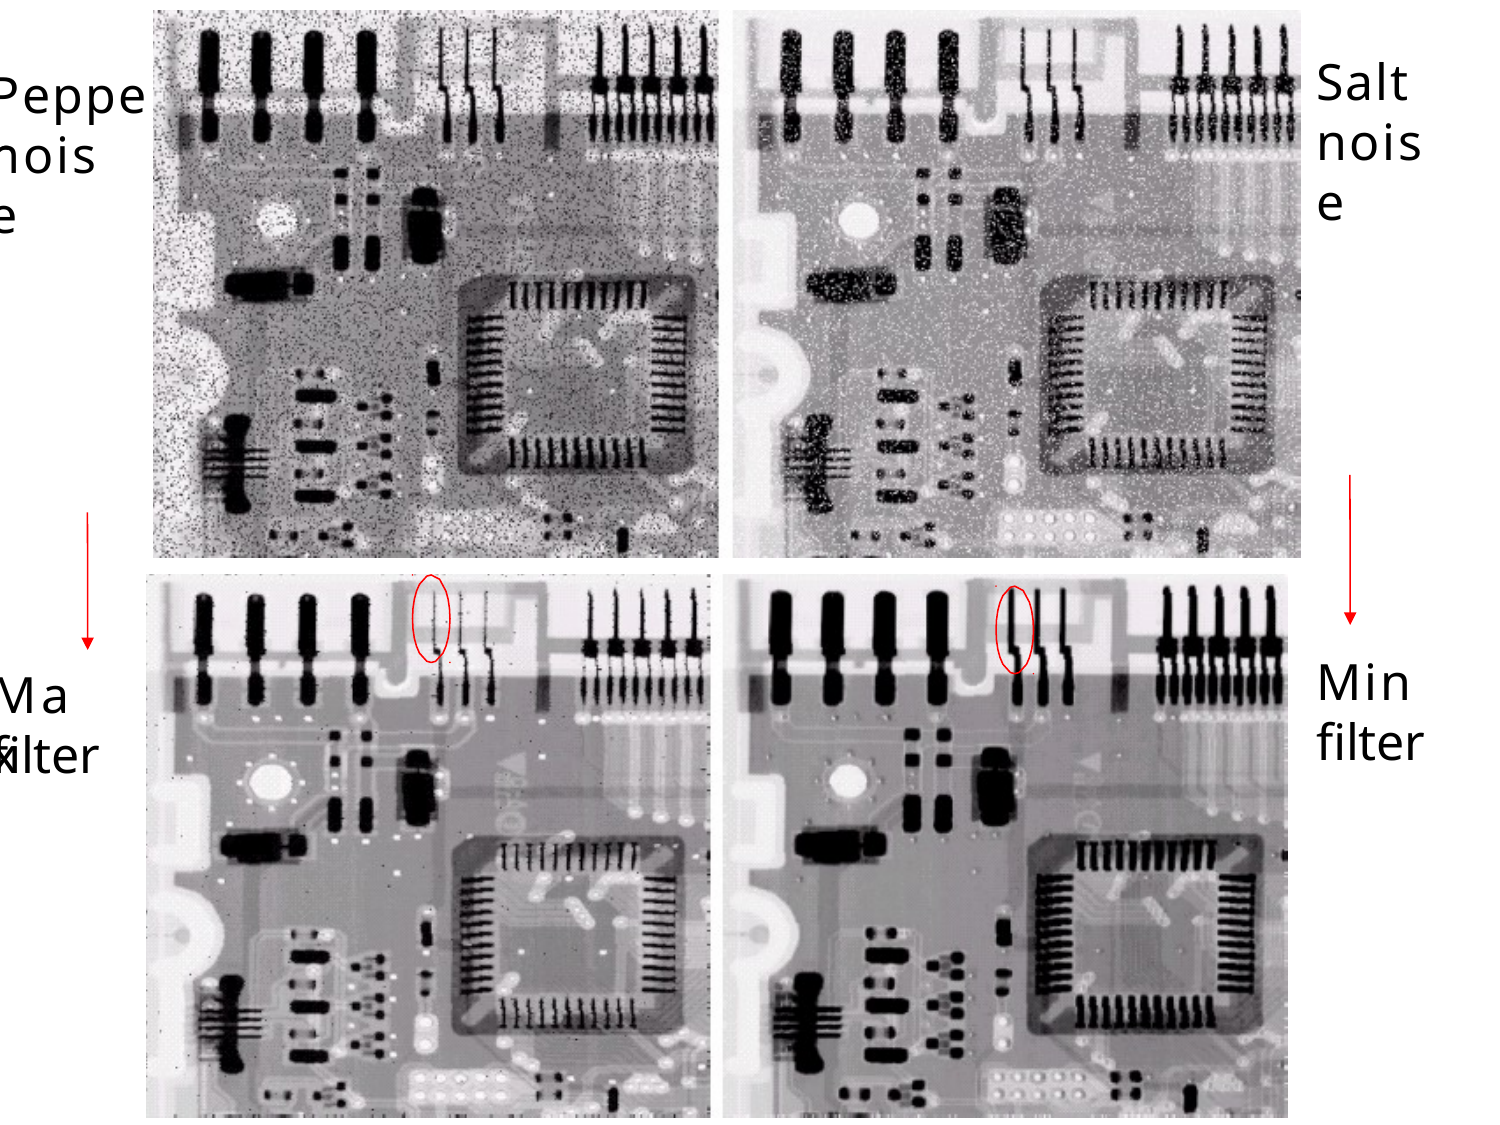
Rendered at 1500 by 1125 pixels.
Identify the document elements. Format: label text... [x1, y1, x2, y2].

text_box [994, 585, 1035, 675]
text_box noise [0, 121, 125, 244]
picture [146, 574, 1288, 1119]
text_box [81, 511, 95, 651]
text_box filter [0, 721, 110, 784]
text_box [1343, 473, 1357, 626]
text_box Min filter [1314, 648, 1435, 771]
picture [153, 10, 1301, 559]
text_box Pepper [0, 61, 148, 184]
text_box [411, 573, 451, 664]
text_box Max [0, 661, 97, 721]
title Salt noise [1313, 48, 1452, 239]
